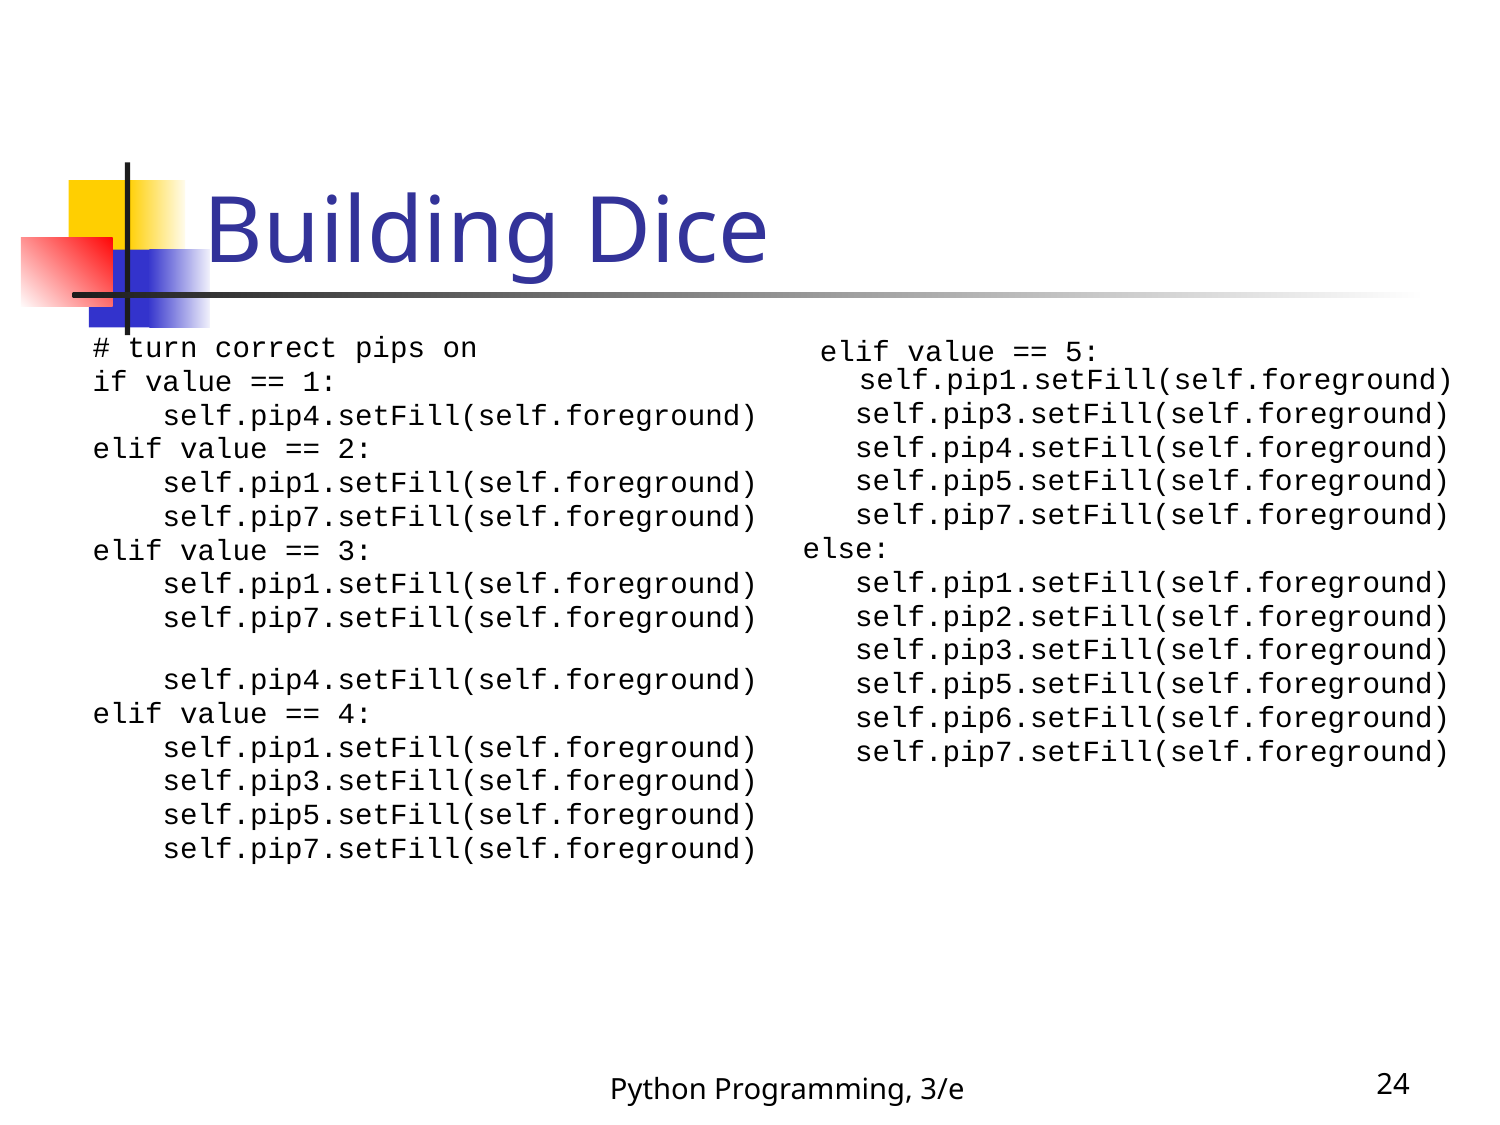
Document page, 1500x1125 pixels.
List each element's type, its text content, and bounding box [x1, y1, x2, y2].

list elif value == 5: self.pip1.setFill(self.foreground) self.pip3.setFill(self.foreground) self.pip4.setFill(self.foreground) self.pip5.setFill(self.foreground) self.pip7.setFill(self.foreground) else: self.pip1.setFill(self.foreground) self.pip2.setFill(self.foreground) self.pip3.setFill(self.foreground) self.pip5.setFill(self.foreground) self.pip6.setFill(self.foreground) self.pip7.setFill(self.foreground) [787, 331, 1500, 1007]
footer Python Programming, 3/e [549, 1037, 1026, 1113]
title Building Dice [188, 101, 1468, 289]
list # turn correct pips on if value == 1: self.pip4.setFill(self.foreground) elif value == 2: self.pip1.setFill(self.foreground) self.pip7.setFill(self.foreground) elif value == 3: self.pip1.setFill(self.foreground) self.pip7.setFill(self.foreground) self.pip4.setFill(self.foreground) elif value == 4: self.pip1.setFill(self.foreground) self.pip3.setFill(self.foreground) self.pip5.setFill(self.foreground) self.pip7.setFill(self.foreground) [0, 327, 788, 1003]
slide_number 24 [1112, 1037, 1426, 1113]
